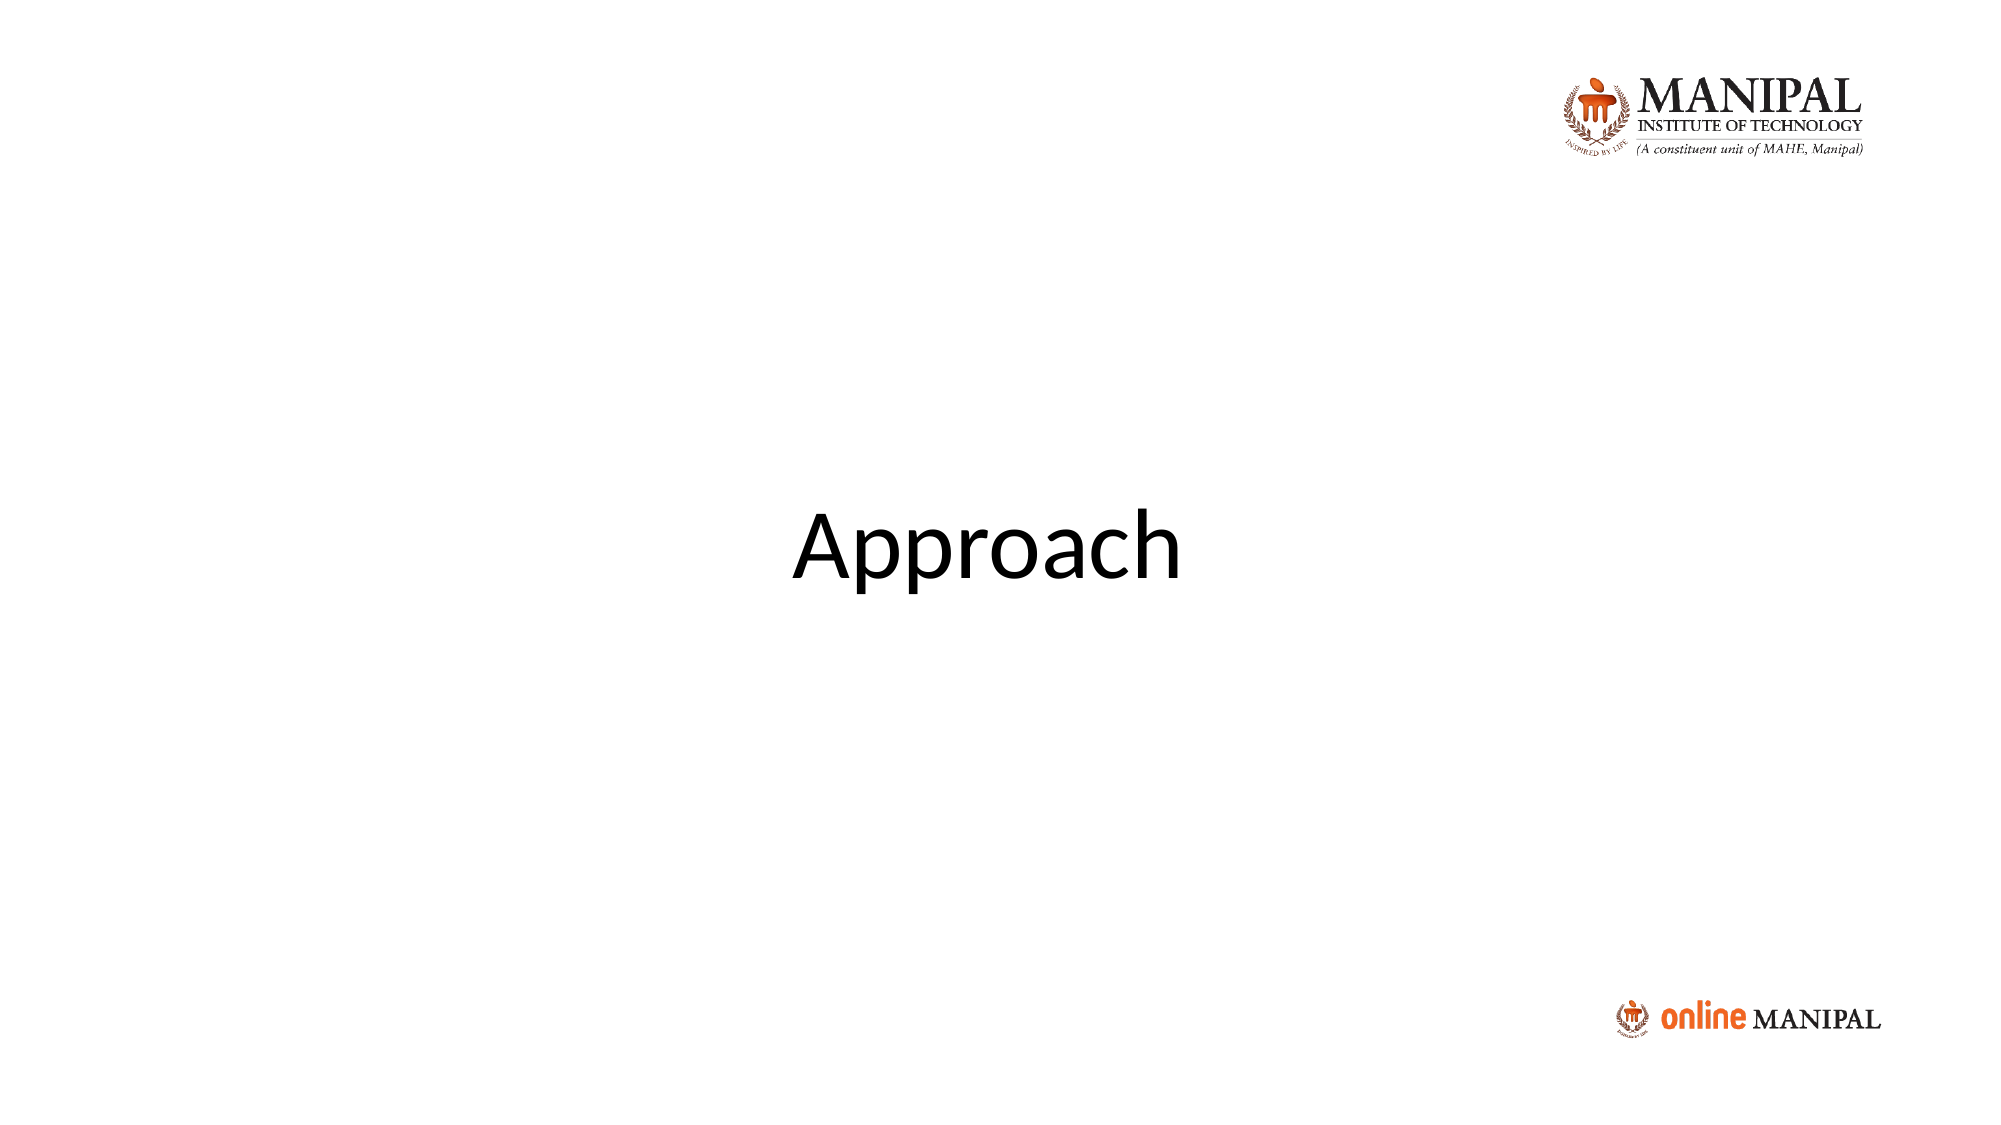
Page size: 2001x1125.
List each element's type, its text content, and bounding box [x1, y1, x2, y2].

picture [1545, 57, 1878, 175]
picture [1599, 966, 1900, 1073]
text_box Approach [777, 471, 1211, 607]
